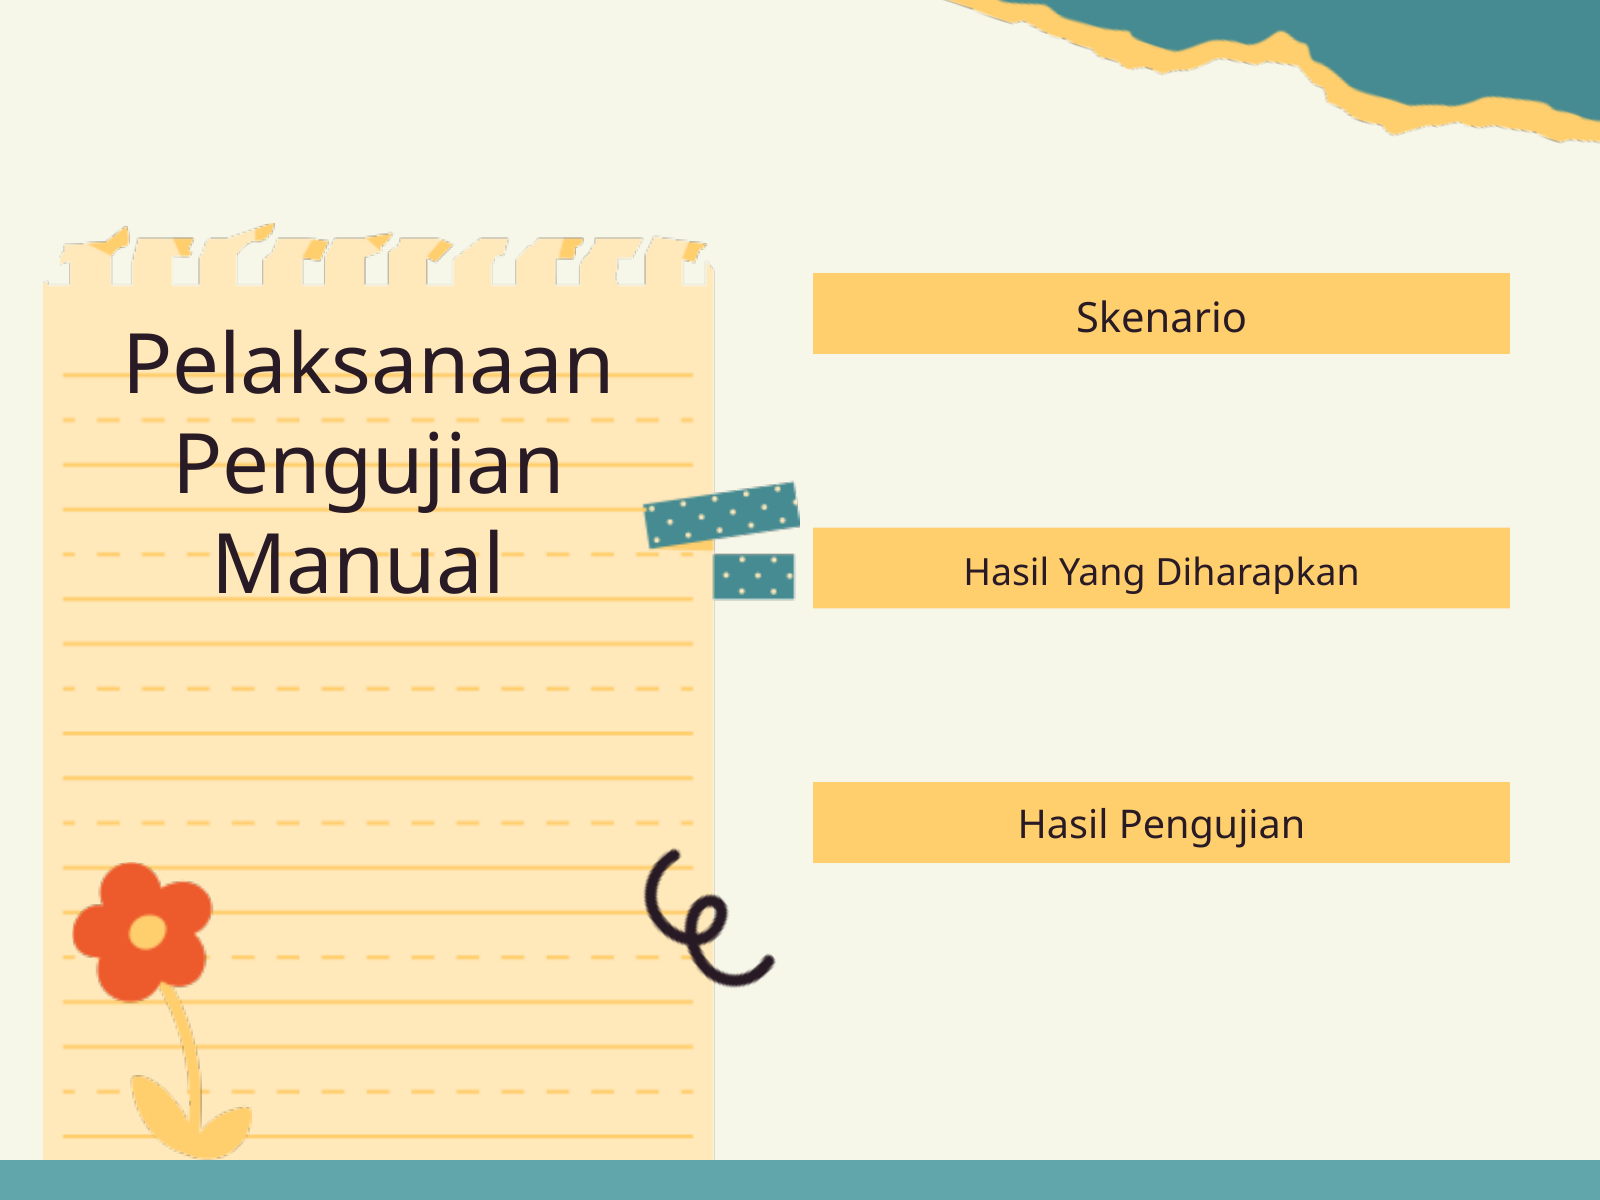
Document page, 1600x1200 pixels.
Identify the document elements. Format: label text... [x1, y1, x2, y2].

text_box [813, 527, 1510, 609]
text_box [813, 273, 1510, 354]
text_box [0, 1159, 1600, 1200]
picture [43, 223, 801, 1159]
picture [938, 0, 1600, 222]
text_box Skenario [832, 290, 1491, 341]
text_box Hasil Yang Diharapkan [832, 547, 1491, 593]
text_box [813, 782, 1510, 863]
text_box Hasil Pengujian [902, 799, 1422, 847]
